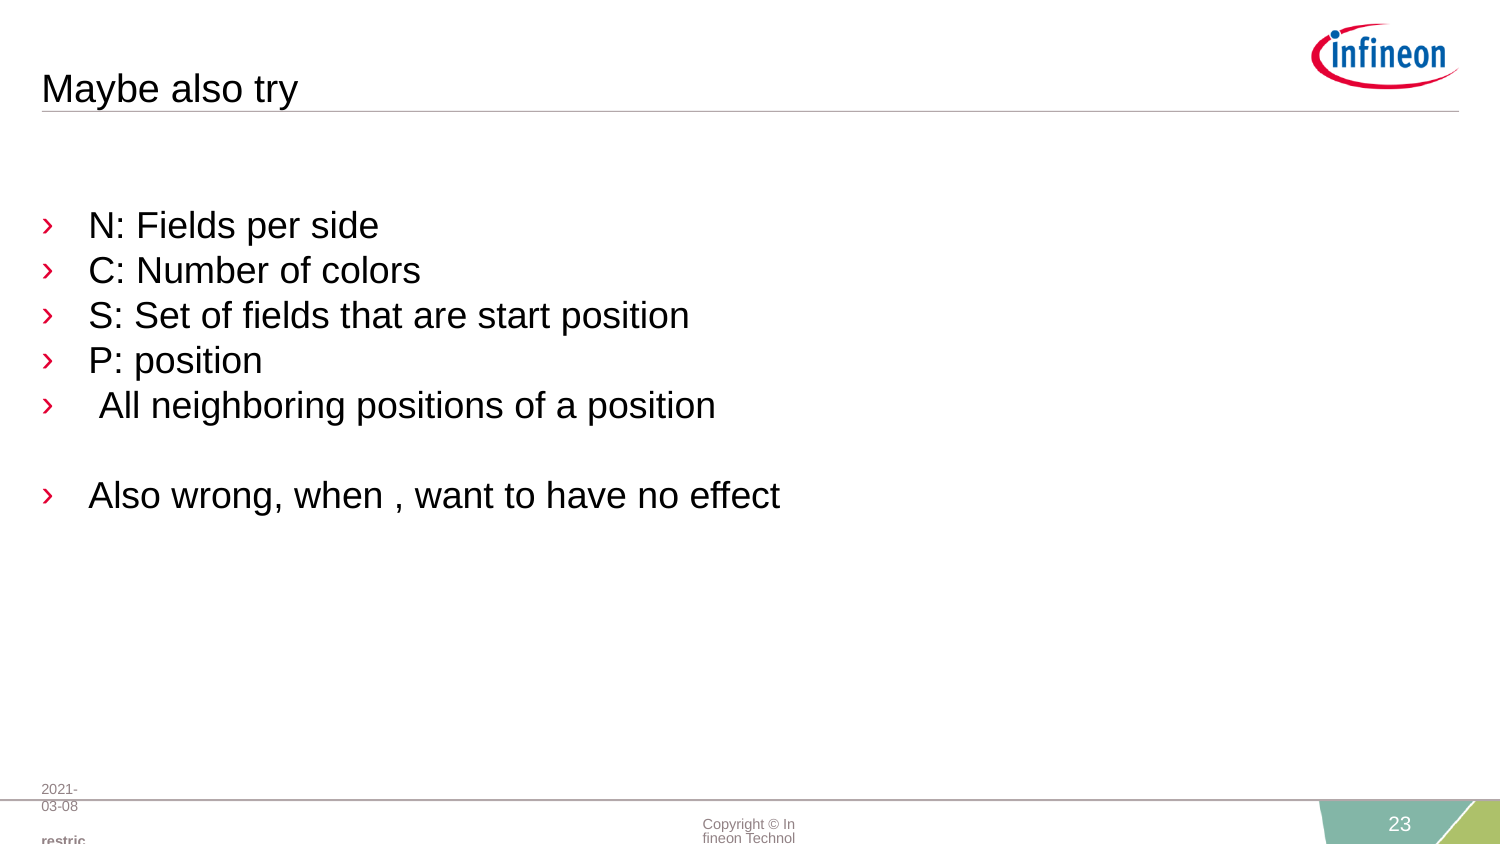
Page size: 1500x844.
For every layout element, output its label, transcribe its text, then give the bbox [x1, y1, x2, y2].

picture [0, 0, 1500, 112]
slide_number 23 [1364, 804, 1412, 843]
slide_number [41, 804, 89, 843]
title Maybe also try [41, 23, 1227, 112]
footer Copyright © Infineon Technologies AG 2021. All rights reserved. [702, 804, 798, 843]
picture [0, 799, 1500, 844]
